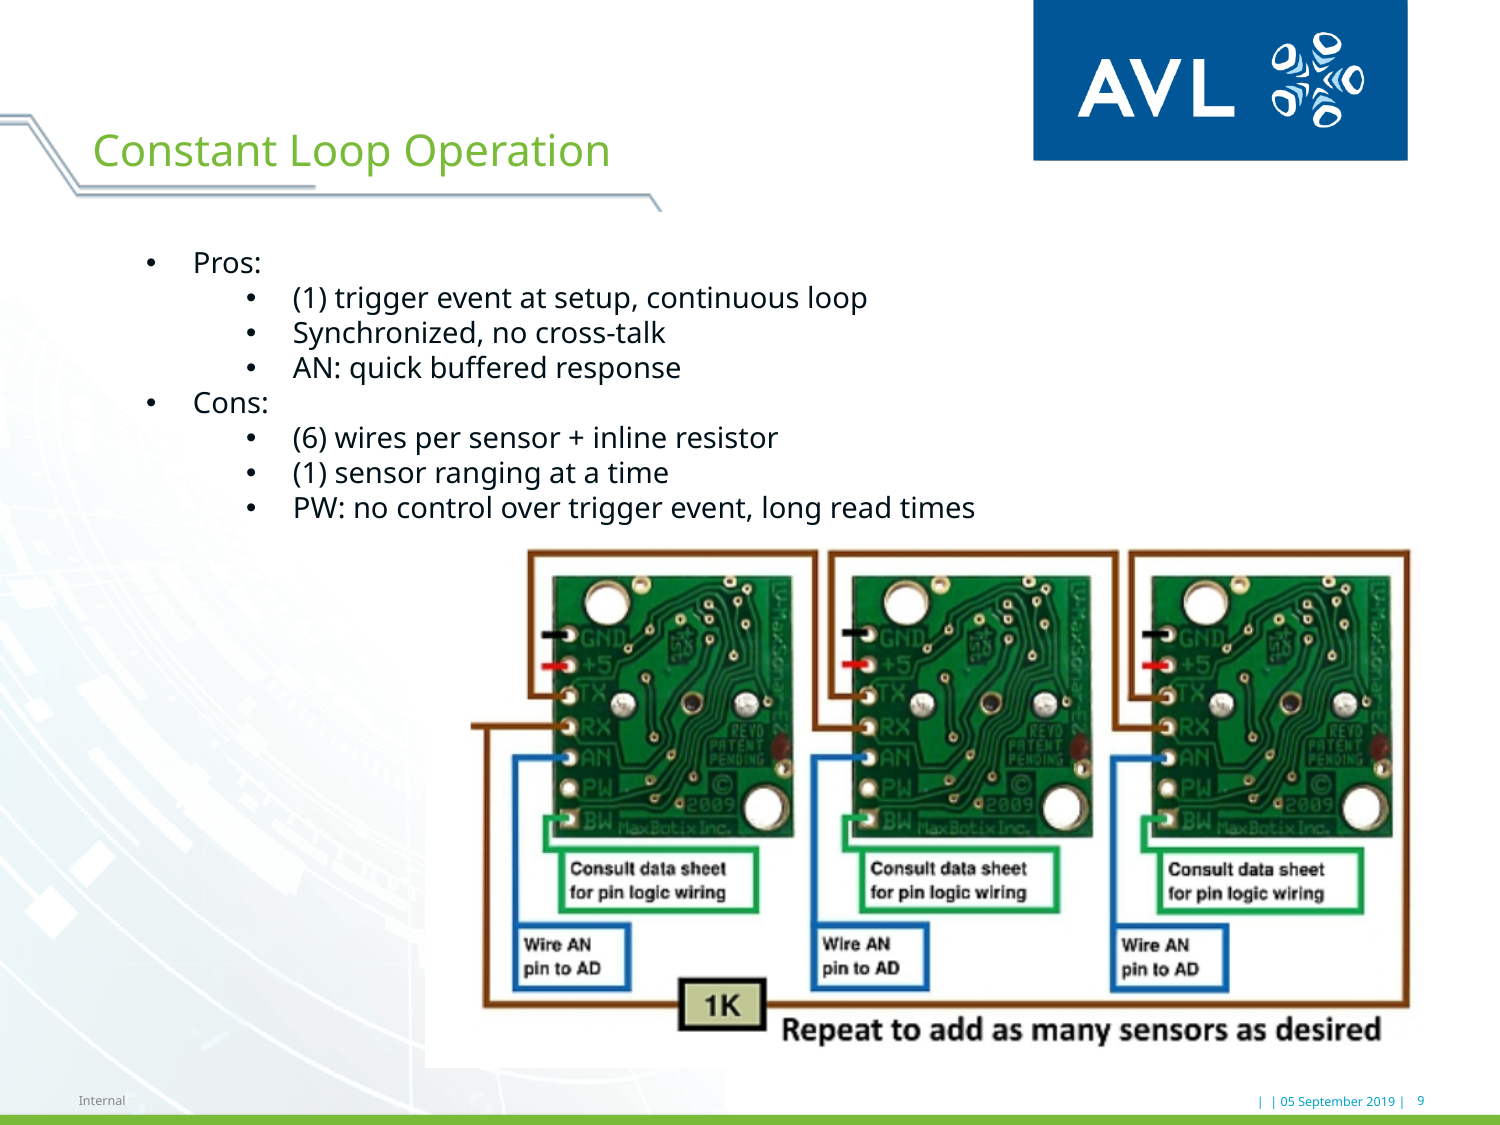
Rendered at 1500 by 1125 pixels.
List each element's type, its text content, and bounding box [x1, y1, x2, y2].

picture [0, 0, 1500, 1114]
title Constant Loop Operation [77, 66, 999, 177]
text_box Pros: (1) trigger event at setup, continuous loop Synchronized, no cross-talk AN: quick buffered response Cons: (6) wires per sensor + inline resistor (1) sensor ranging at a time PW: no control over trigger event, long read times [131, 237, 1369, 567]
